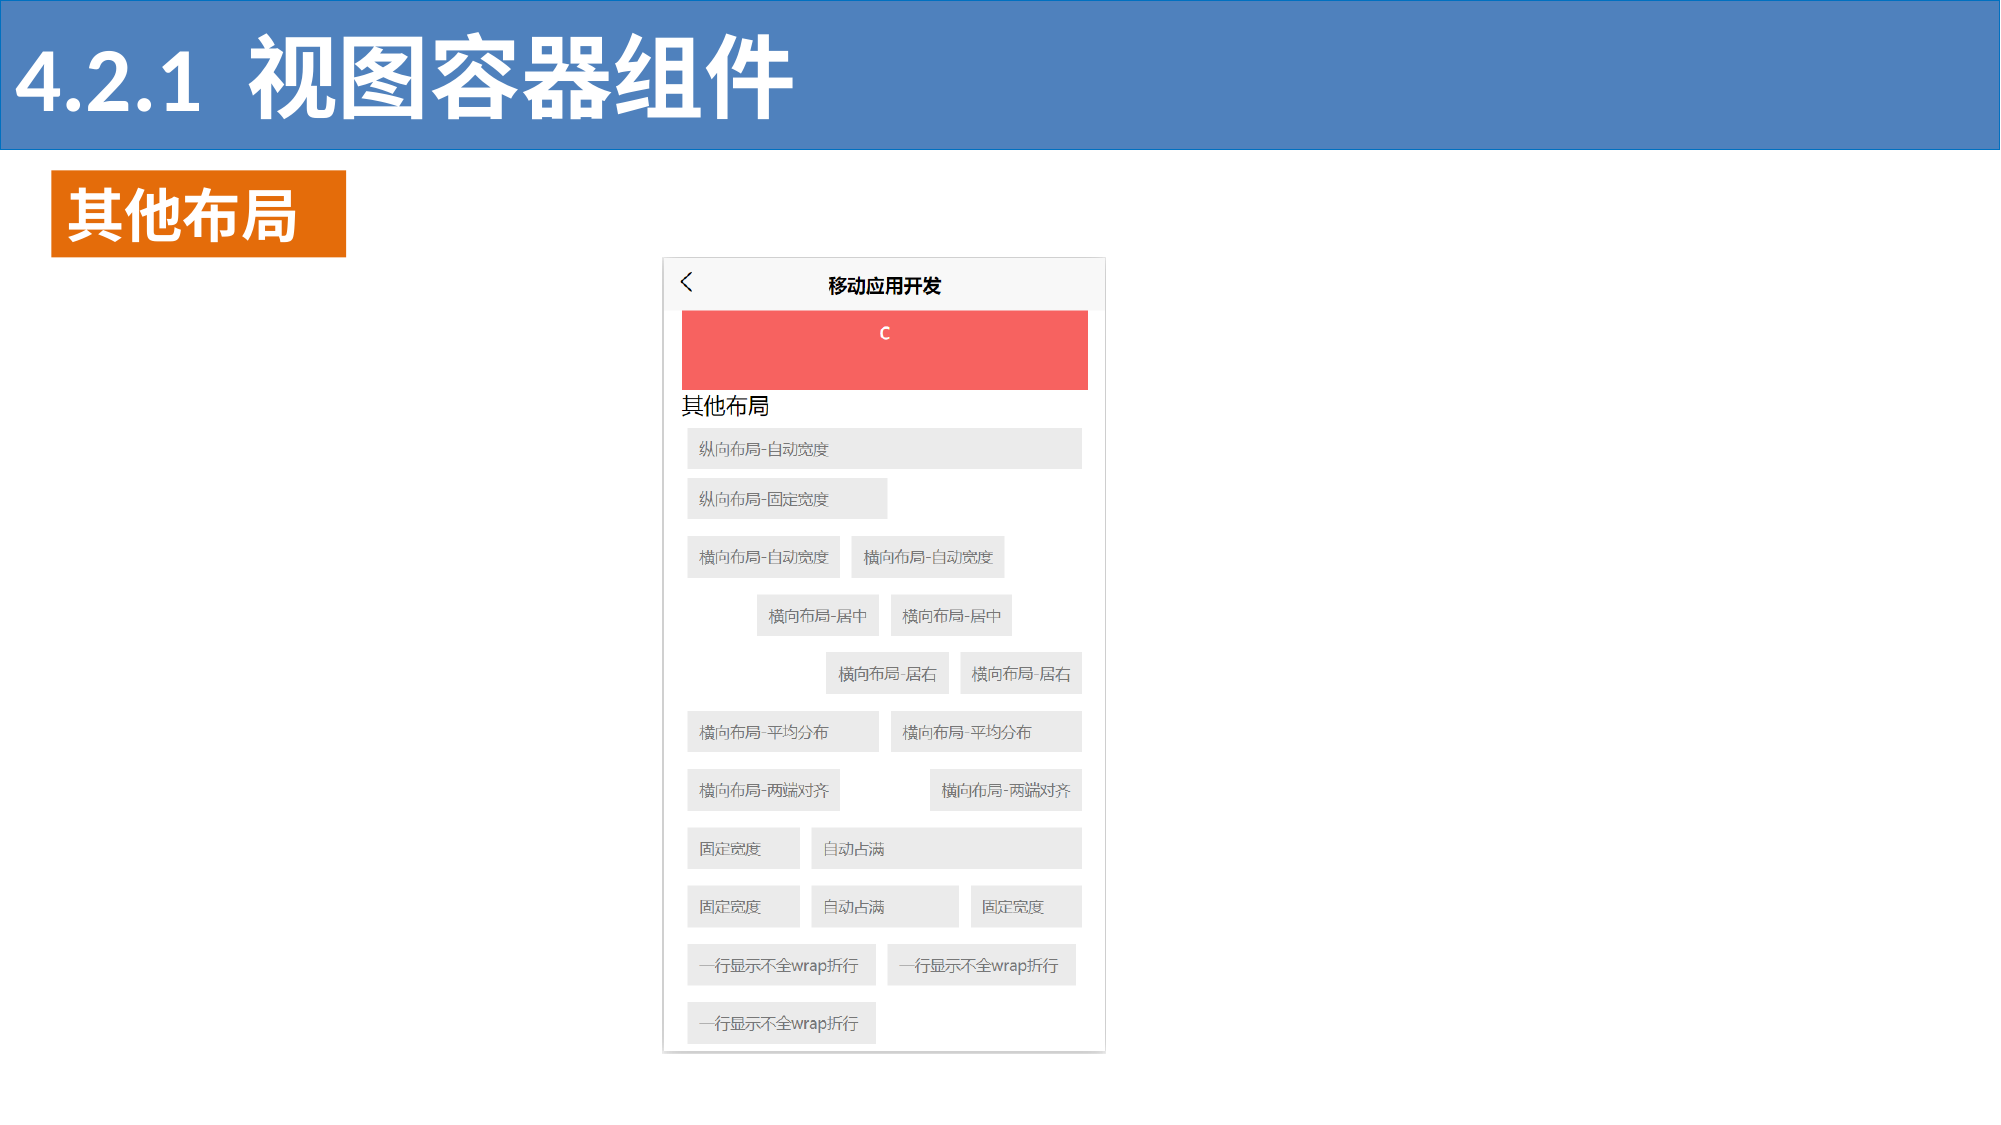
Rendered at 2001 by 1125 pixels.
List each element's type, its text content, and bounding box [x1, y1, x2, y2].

title 4.2.1 视图容器组件 [0, 0, 2000, 150]
text_box 其他布局 [49, 168, 348, 260]
picture [662, 257, 1106, 1054]
